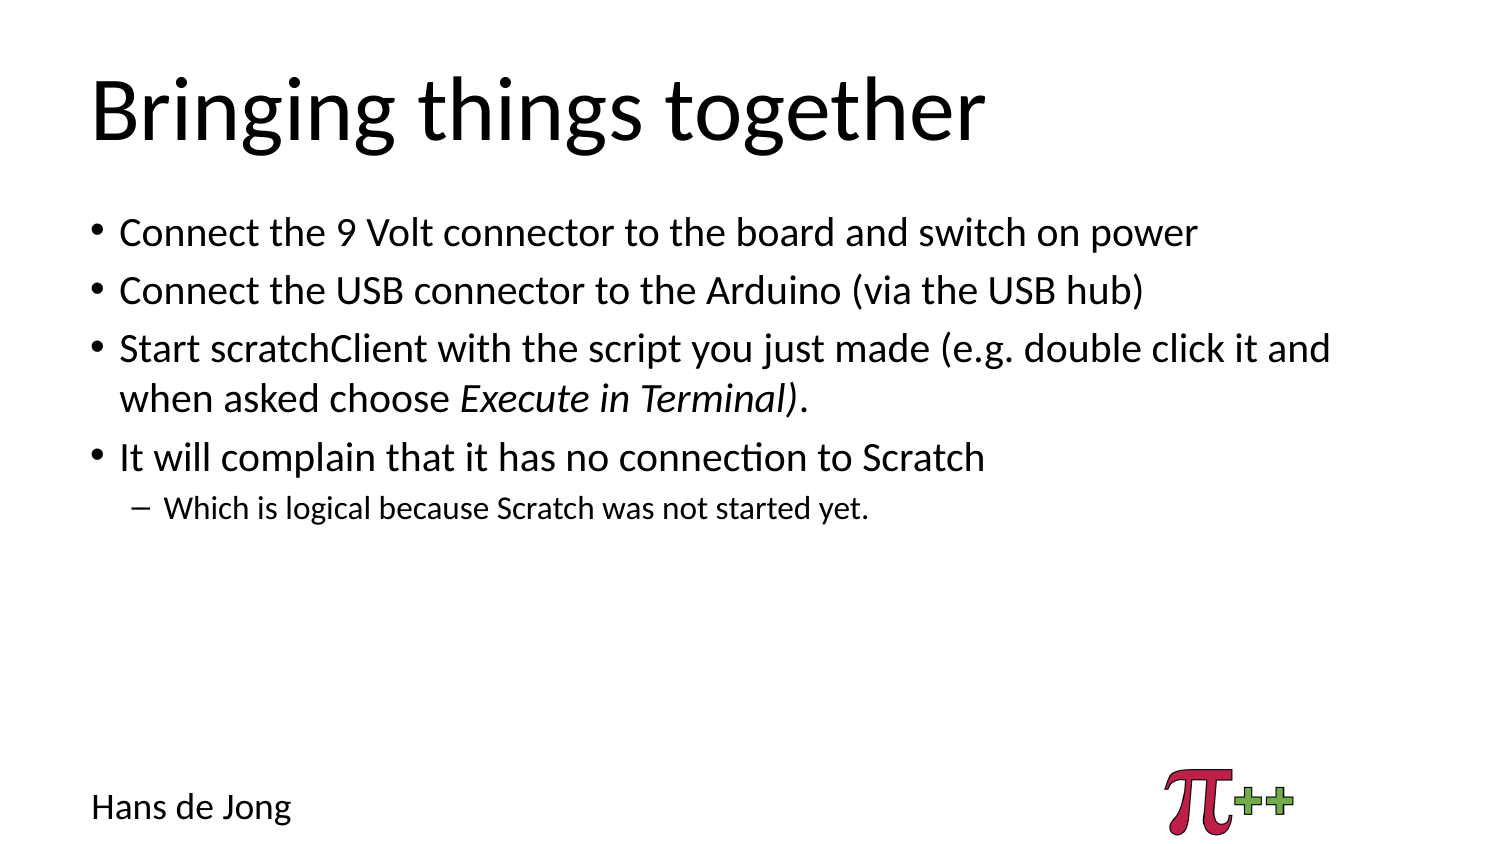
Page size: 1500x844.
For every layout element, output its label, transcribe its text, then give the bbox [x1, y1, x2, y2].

title Bringing things together [75, 33, 1425, 175]
list Connect the 9 Volt connector to the board and switch on power Connect the USB connector to the Arduino (via the USB hub) Start scratchClient with the script you just made (e.g. double click it and when asked choose Execute in Terminal). It will complain that it has no connection to Scratch Which is logical because Scratch was not started yet. [75, 196, 1425, 754]
picture [1163, 768, 1294, 836]
